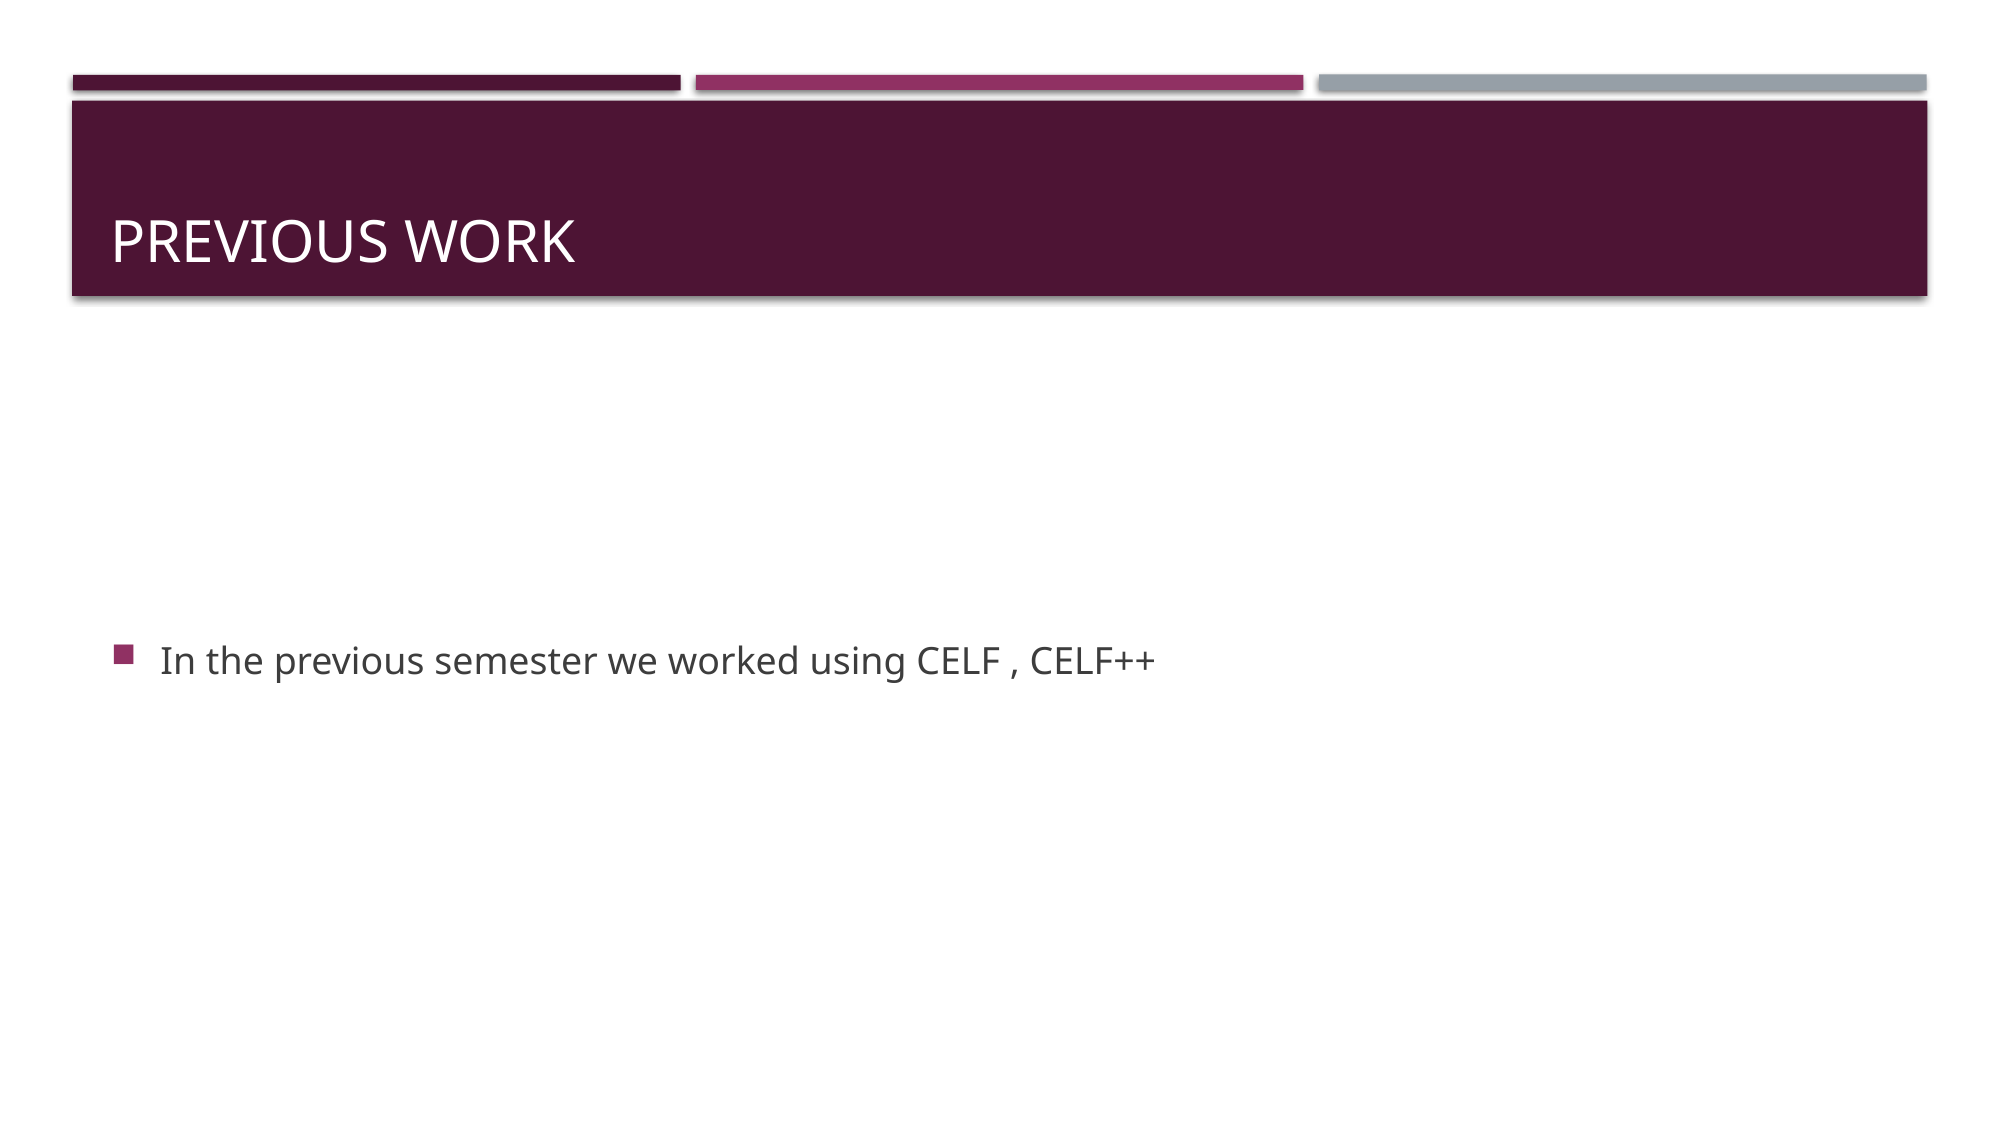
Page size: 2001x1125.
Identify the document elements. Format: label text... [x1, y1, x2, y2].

list In the previous semester we worked using CELF , CELF++ [95, 357, 1905, 962]
title Previous work [95, 115, 1905, 282]
